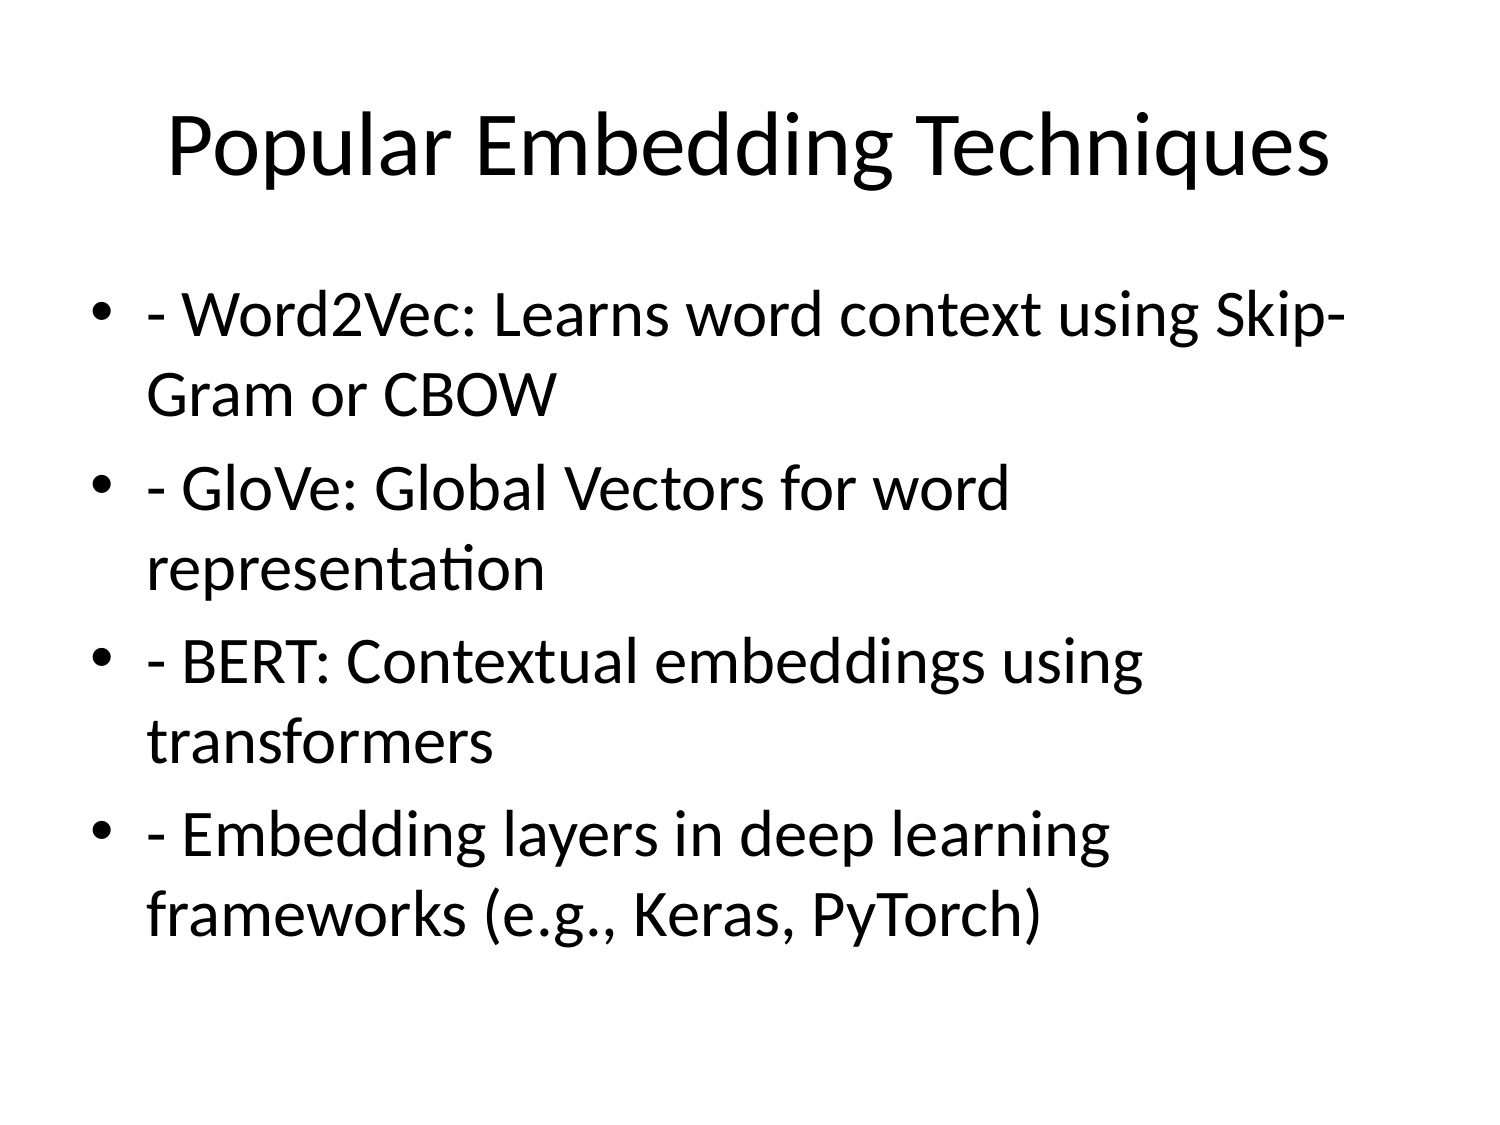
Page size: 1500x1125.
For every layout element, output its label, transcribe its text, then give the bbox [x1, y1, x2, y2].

list - Word2Vec: Learns word context using Skip-Gram or CBOW - GloVe: Global Vectors for word representation - BERT: Contextual embeddings using transformers - Embedding layers in deep learning frameworks (e.g., Keras, PyTorch) [75, 262, 1425, 1005]
title Popular Embedding Techniques [75, 45, 1425, 233]
